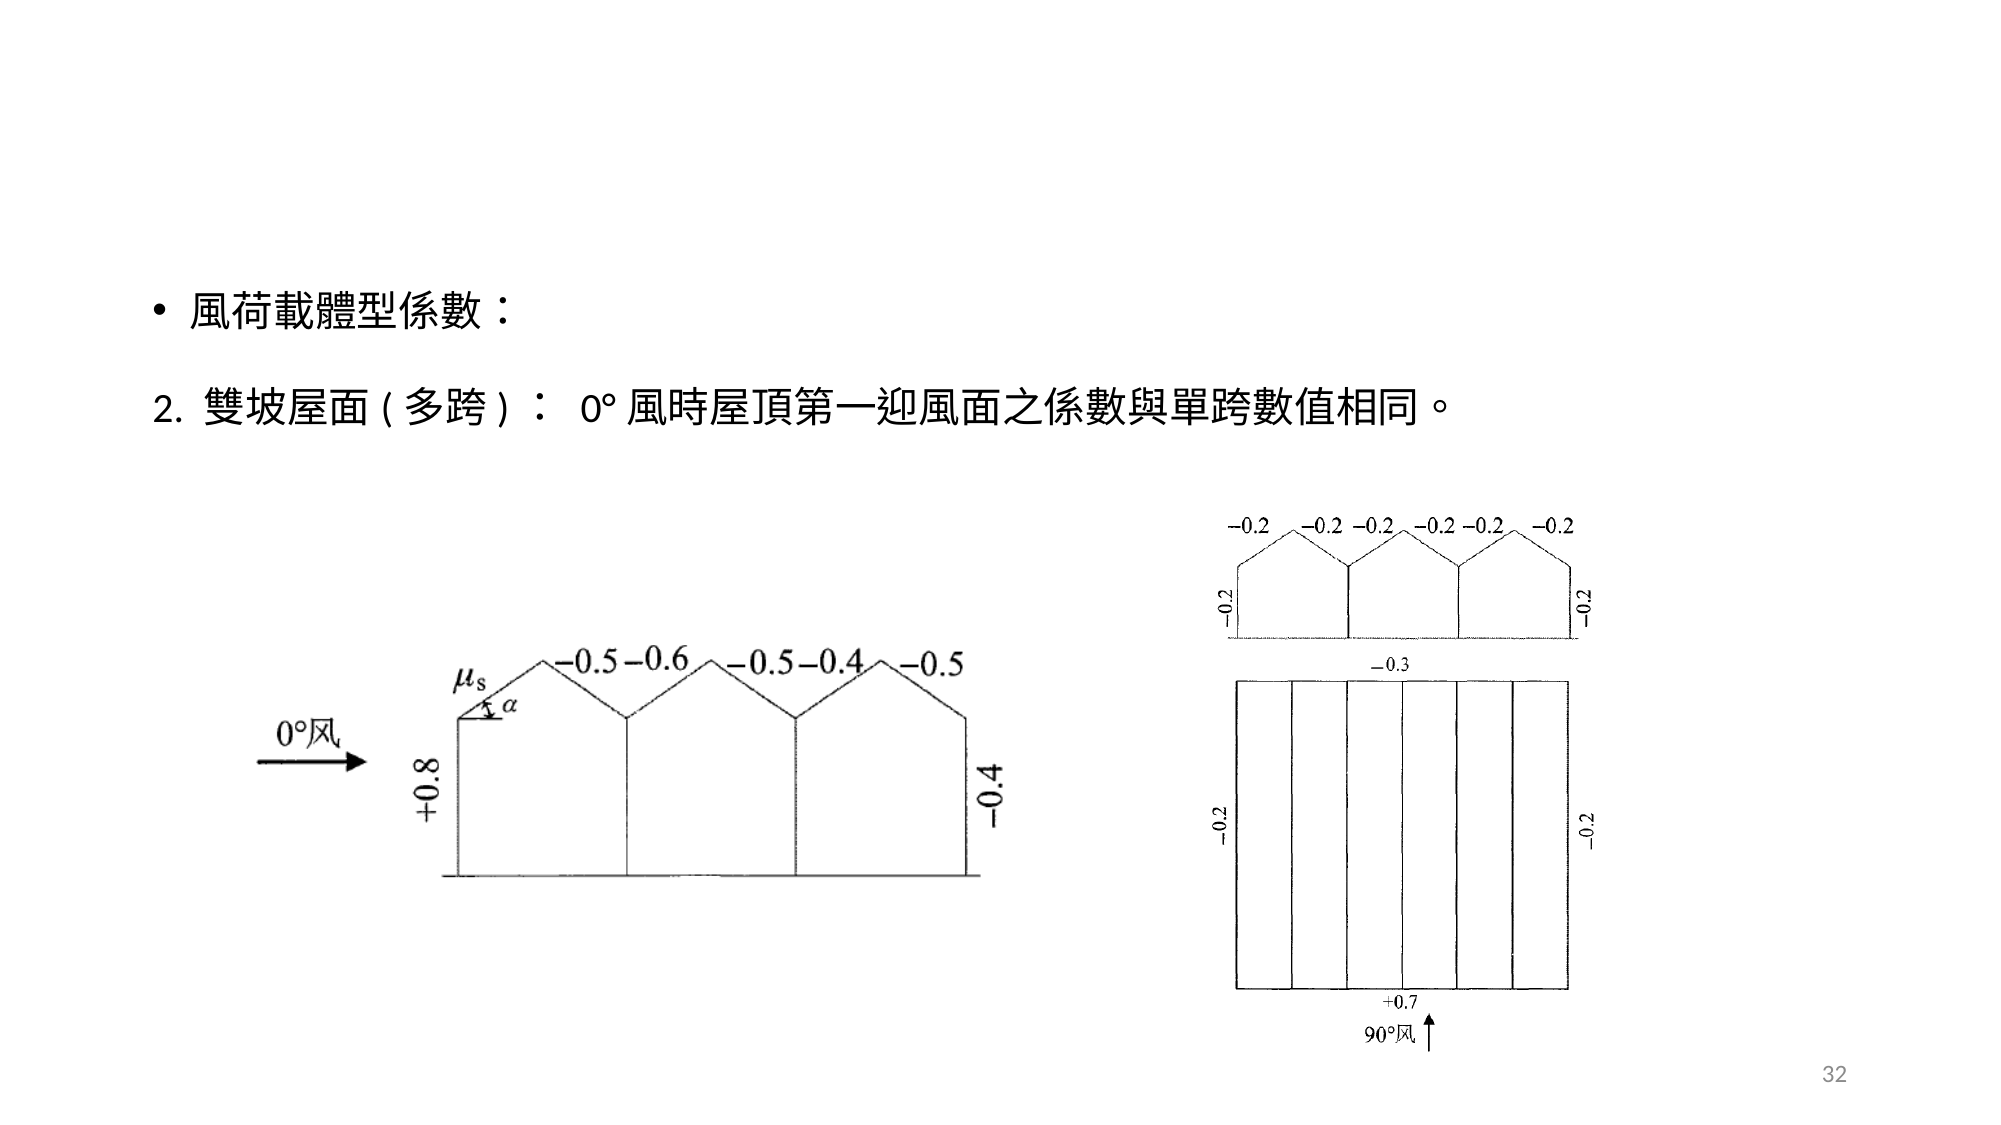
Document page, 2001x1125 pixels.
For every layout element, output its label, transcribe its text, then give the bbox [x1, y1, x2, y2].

list 風荷載體型係數： 2. 雙坡屋面(多跨)： 0°風時屋頂第一迎風面之係數與單跨數值相同。 [137, 251, 1958, 1055]
picture [1171, 498, 1638, 1066]
picture [219, 600, 1048, 920]
slide_number 32 [1412, 1055, 1863, 1103]
